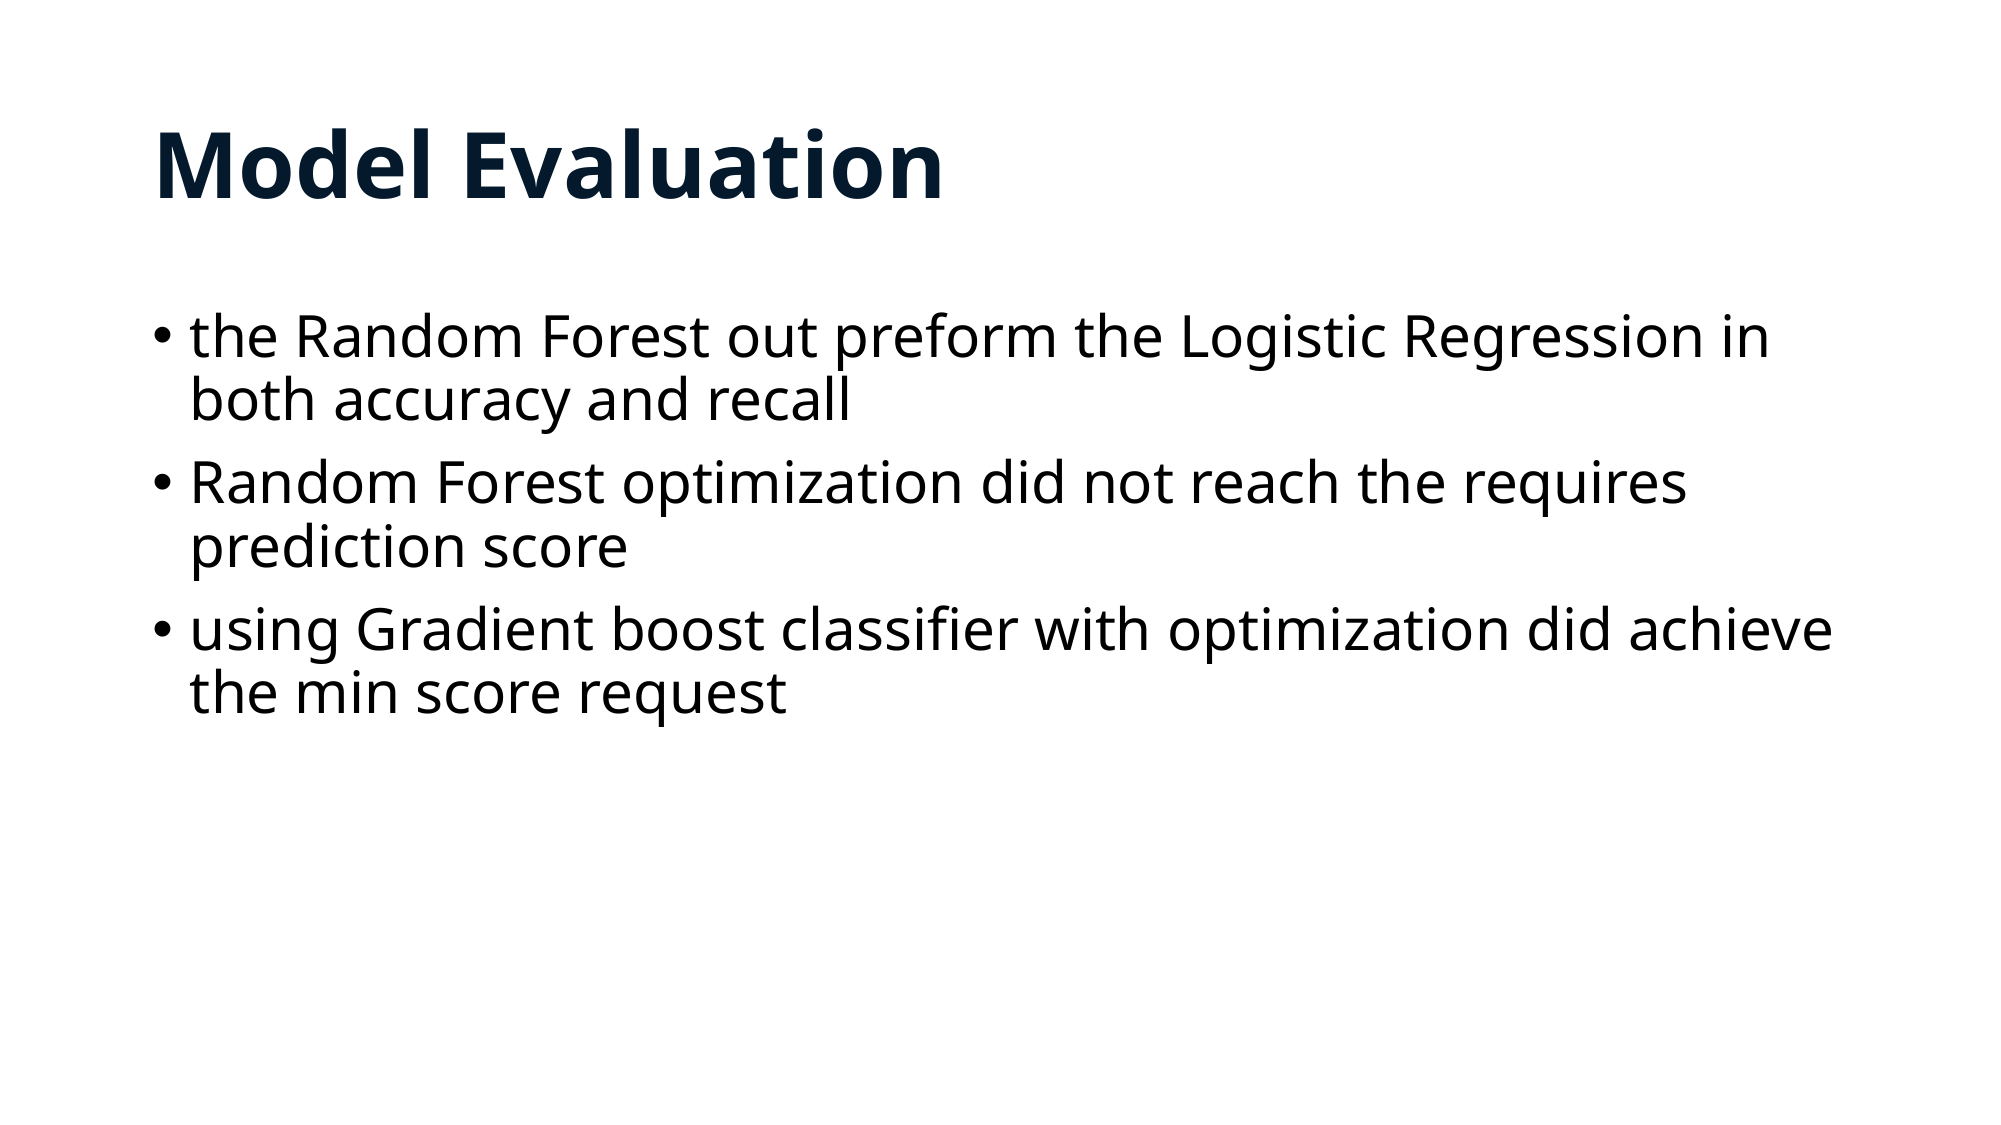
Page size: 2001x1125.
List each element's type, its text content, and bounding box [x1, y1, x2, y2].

list the Random Forest out preform the Logistic Regression in both accuracy and recall Random Forest optimization did not reach the requires prediction score using Gradient boost classifier with optimization did achieve the min score request [137, 299, 1863, 1014]
title Model Evaluation [137, 59, 1863, 278]
